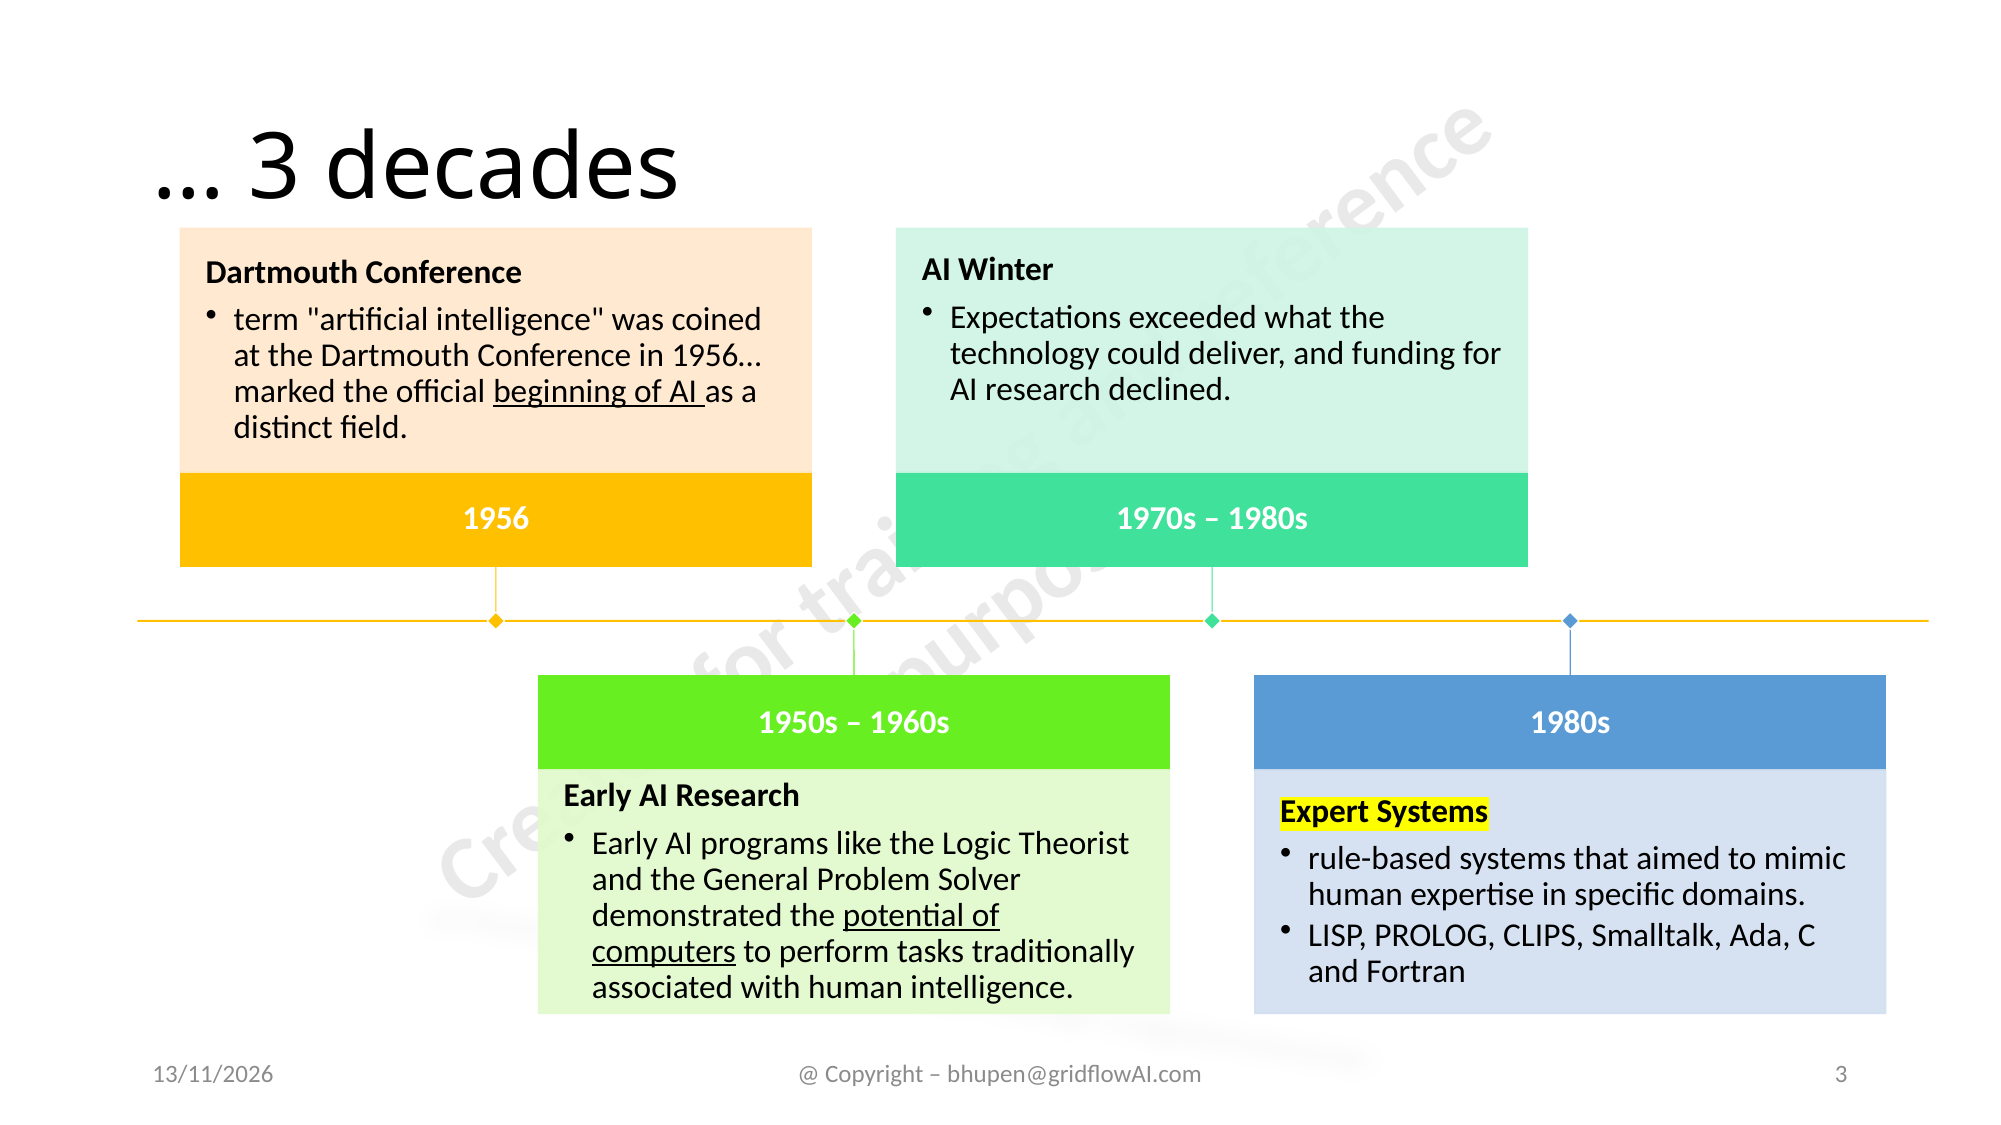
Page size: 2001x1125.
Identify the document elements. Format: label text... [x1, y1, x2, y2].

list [137, 228, 1929, 1014]
footer @ Copyright – bhupen@gridflowAI.com [662, 1042, 1338, 1103]
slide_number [137, 1042, 588, 1103]
title … 3 decades [137, 59, 1863, 228]
slide_number 3 [1412, 1042, 1863, 1103]
